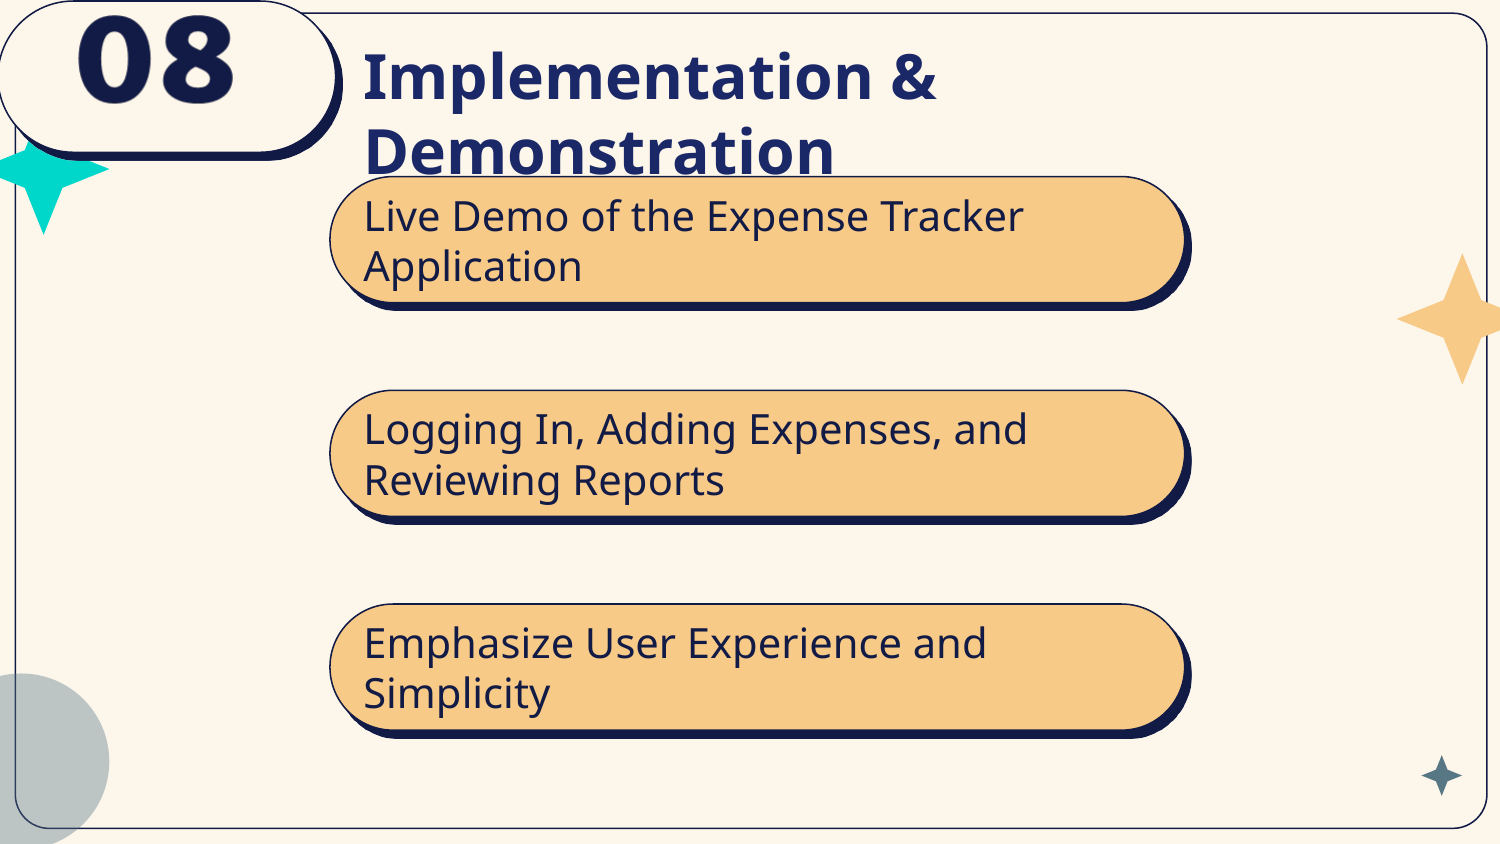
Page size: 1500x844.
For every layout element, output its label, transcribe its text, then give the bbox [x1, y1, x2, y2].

text_box Live Demo of the Expense Tracker Application [329, 176, 1185, 303]
text_box Logging In, Adding Expenses, and Reviewing Reports [329, 390, 1185, 517]
picture [0, 0, 331, 233]
text_box Emphasize User Experience and Simplicity [329, 604, 1185, 731]
title Implementation & Demonstration [348, 22, 1379, 156]
